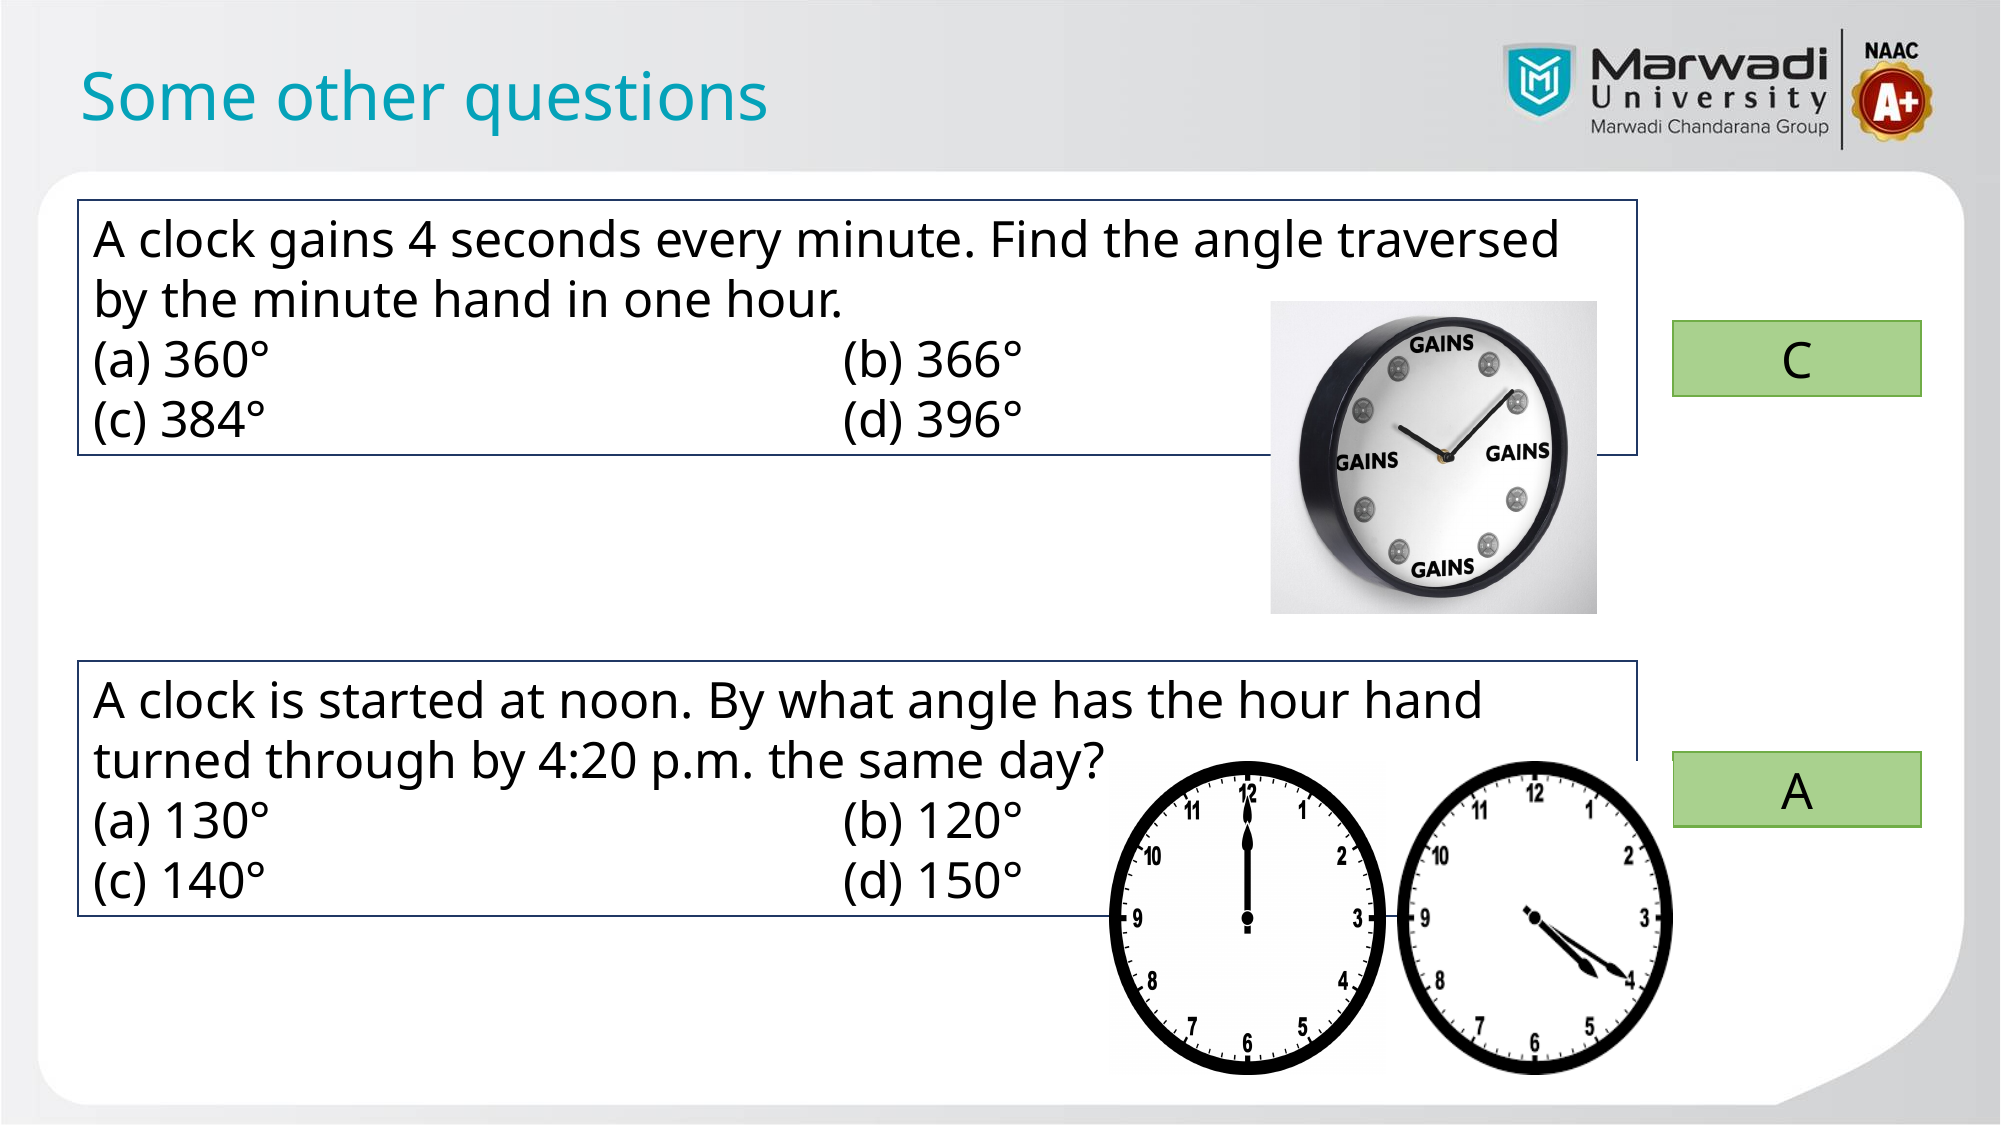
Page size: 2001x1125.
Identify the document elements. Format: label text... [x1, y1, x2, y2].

text_box C [1672, 320, 1922, 397]
text_box A clock gains 4 seconds every minute. Find the angle traversed by the minute hand in one hour. (a) 360° (b) 366° (c) 384° (d) 396° [77, 199, 1638, 456]
text_box A clock is started at noon. By what angle has the hour hand turned through by 4:20 p.m. the same day? (a) 130° (b) 120° (c) 140° (d) 150° [77, 660, 1638, 917]
text_box A [1672, 751, 1922, 828]
picture [0, 0, 2001, 1125]
title Some other questions [78, 0, 918, 188]
